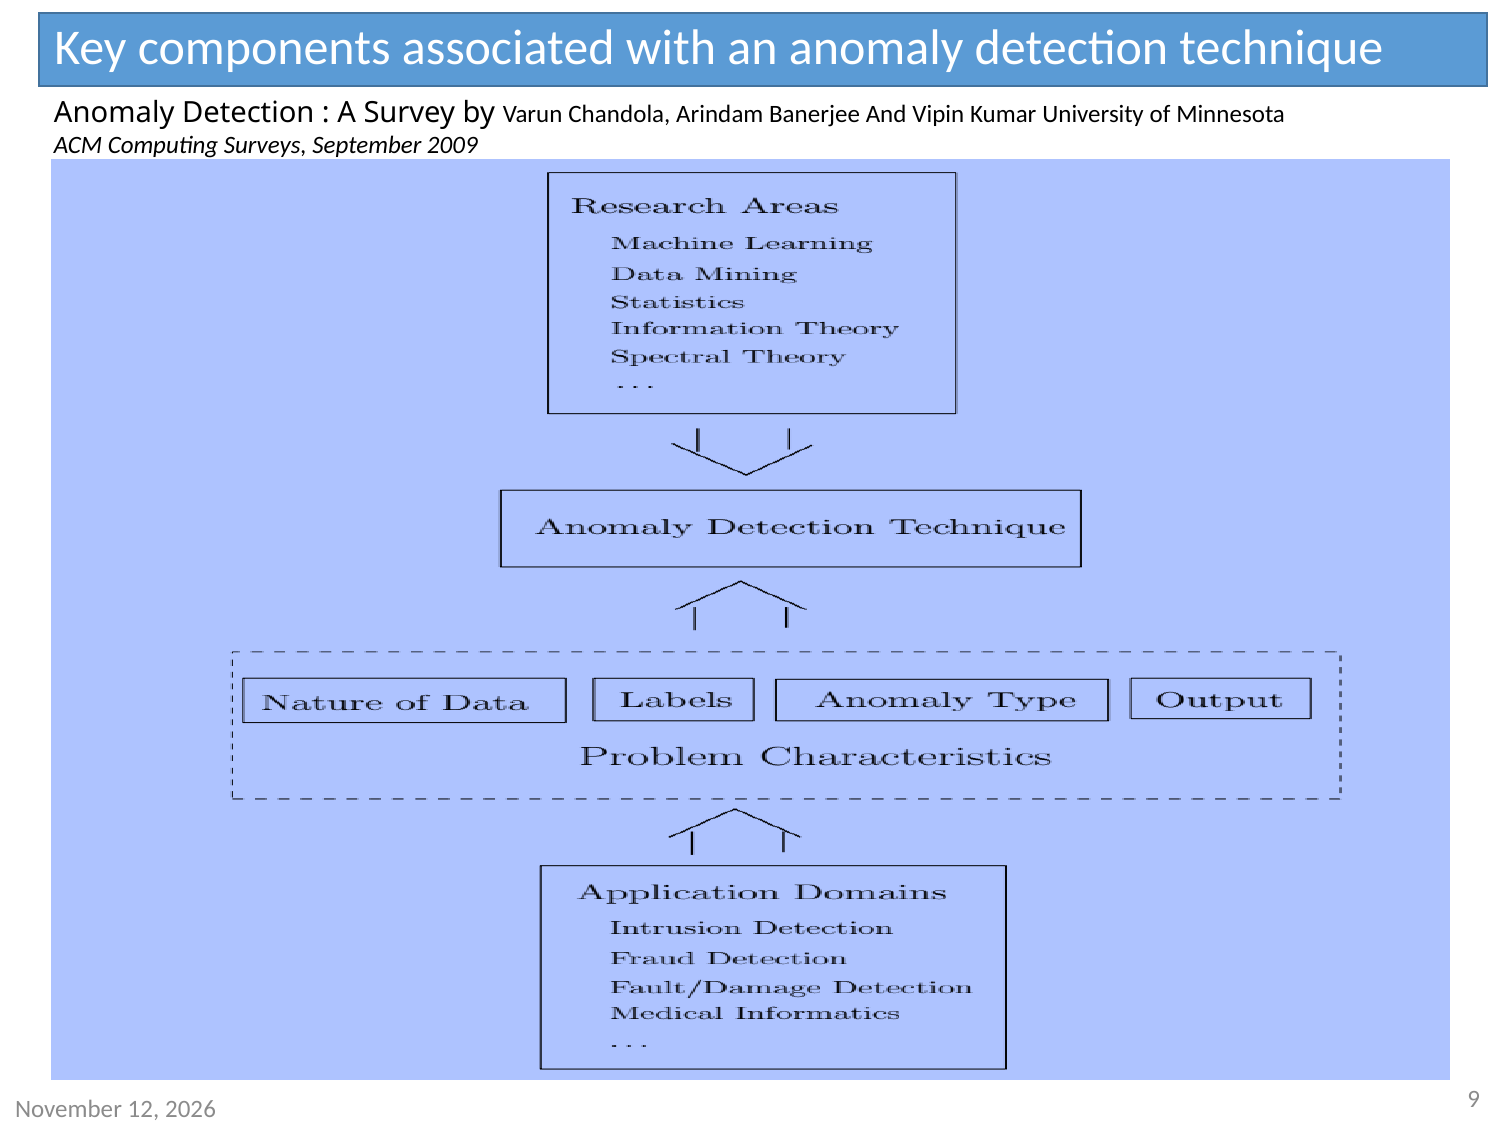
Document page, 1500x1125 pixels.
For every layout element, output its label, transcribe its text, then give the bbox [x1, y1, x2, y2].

list Key components associated with an anomaly detection technique [38, 12, 1488, 87]
slide_number 9 [1157, 1080, 1495, 1116]
text_box Anomaly Detection : A Survey by Varun Chandola, Arindam Banerjee And Vipin Kumar University of Minnesota ACM Computing Surveys, September 2009 [39, 86, 1488, 166]
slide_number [0, 1089, 338, 1125]
picture [51, 159, 1450, 1080]
